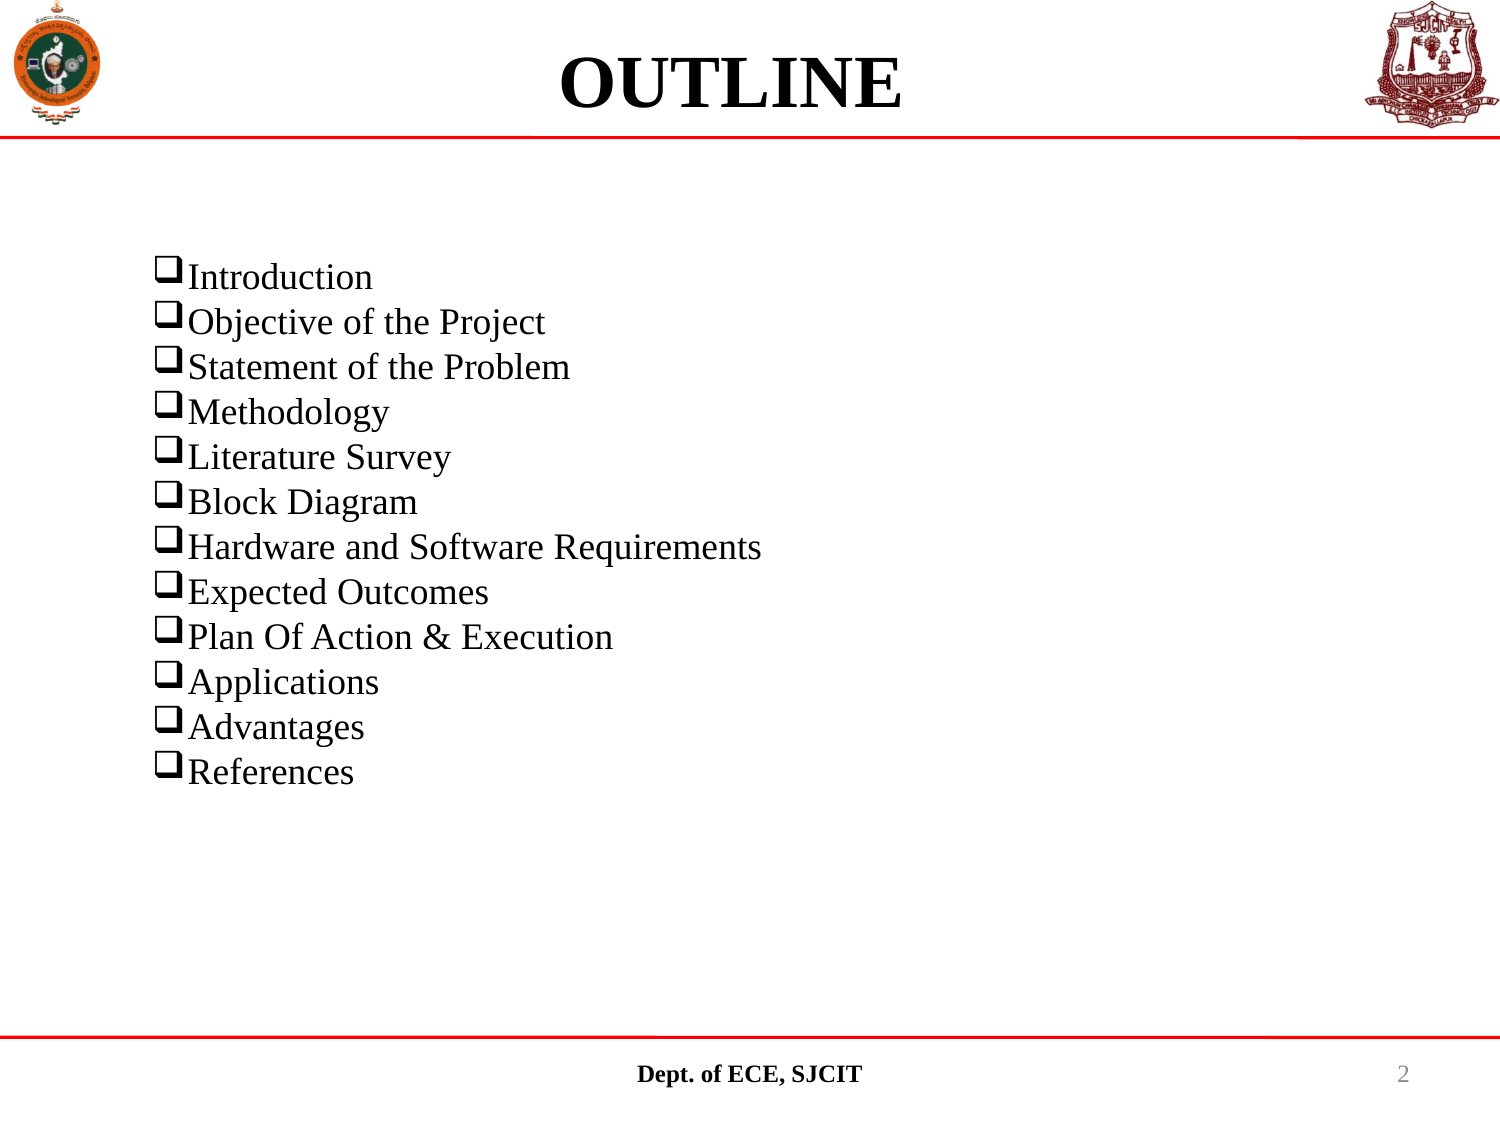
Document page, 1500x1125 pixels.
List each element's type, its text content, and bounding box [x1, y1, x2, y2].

slide_number 2 [1074, 1042, 1425, 1103]
picture [12, 0, 102, 125]
footer Dept. of ECE, SJCIT [512, 1042, 988, 1103]
text_box OUTLINE [124, 24, 1338, 130]
text_box Introduction Objective of the Project Statement of the Problem Methodology Literature Survey Block Diagram Hardware and Software Requirements Expected Outcomes Plan Of Action & Execution Applications Advantages References [137, 199, 1338, 800]
picture [1364, 0, 1500, 129]
